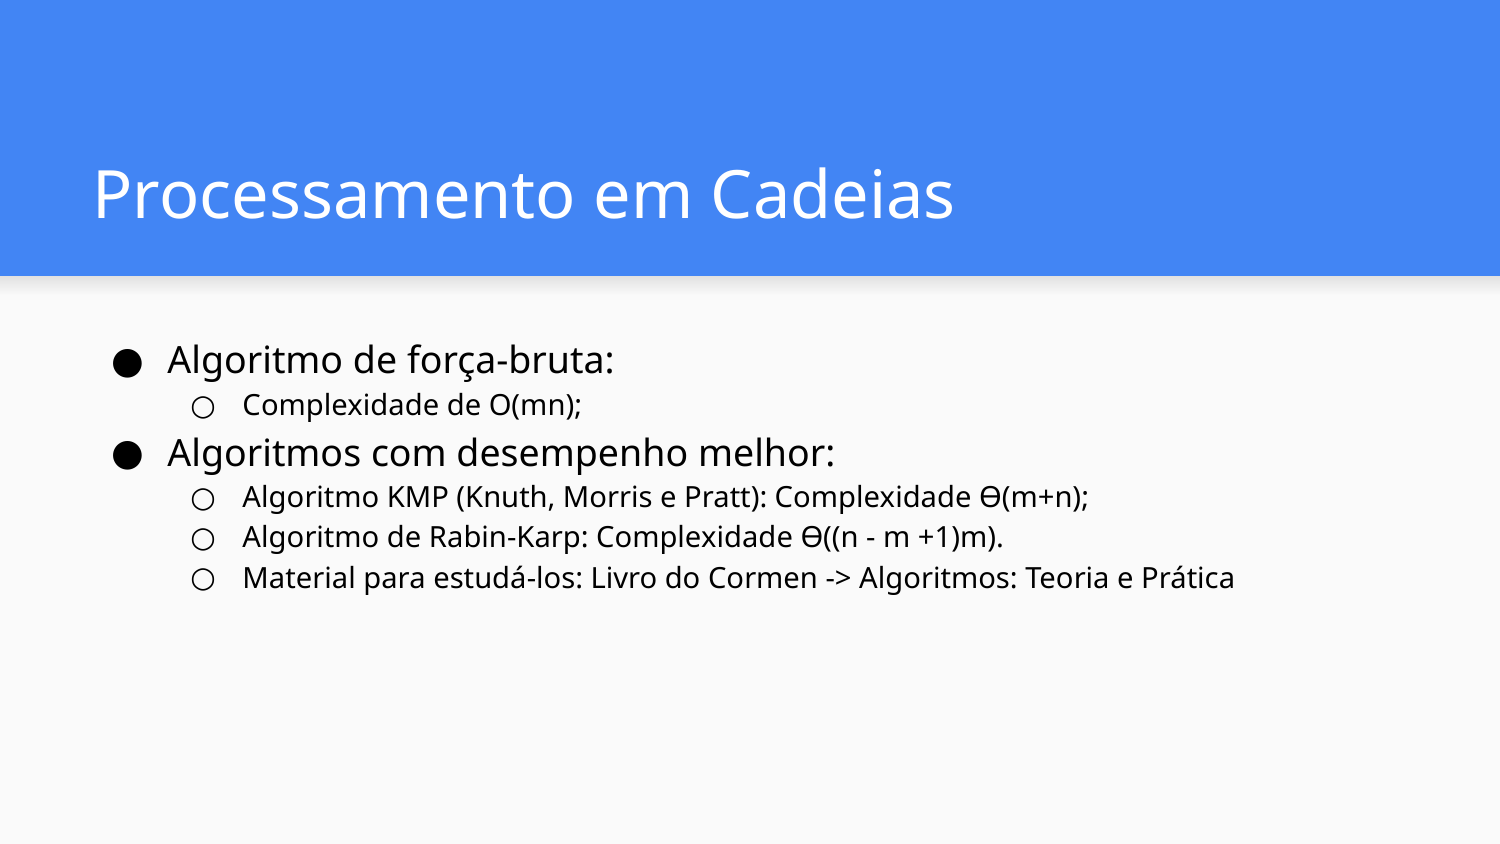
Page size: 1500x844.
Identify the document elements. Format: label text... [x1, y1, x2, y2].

title Processamento em Cadeias [77, 121, 1427, 248]
list Algoritmo de força-bruta: Complexidade de O(mn); Algoritmos com desempenho melhor: Algoritmo KMP (Knuth, Morris e Pratt): Complexidade ϴ(m+n); Algoritmo de Rabin-Karp: Complexidade ϴ((n - m +1)m). Material para estudá-los: Livro do Cormen -> Algoritmos: Teoria e Prática [77, 314, 1427, 760]
